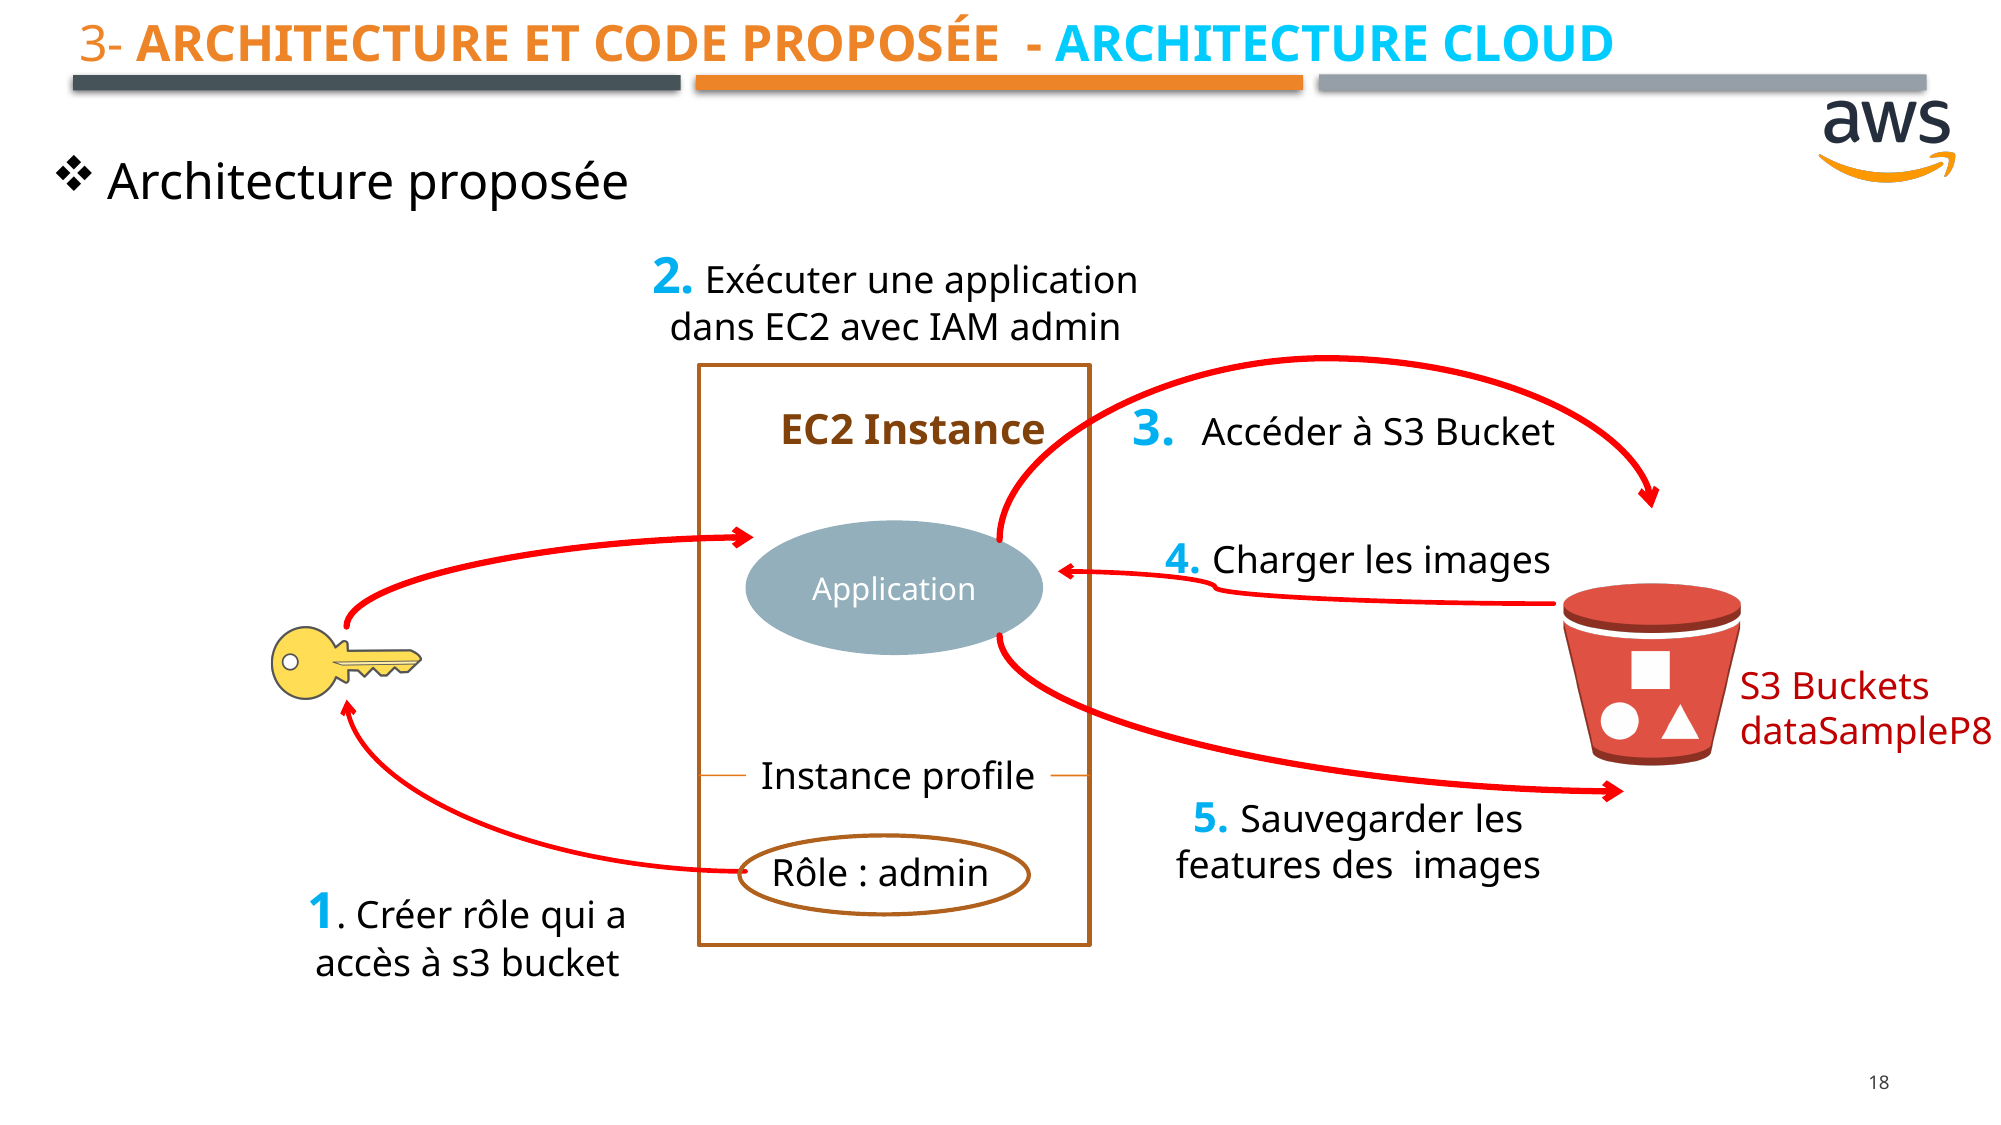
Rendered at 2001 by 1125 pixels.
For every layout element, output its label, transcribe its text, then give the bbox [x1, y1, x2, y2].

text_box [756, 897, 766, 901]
text_box [737, 833, 1031, 917]
text_box EC2 Instance [765, 395, 1061, 461]
picture [271, 626, 422, 700]
text_box [1057, 564, 1075, 579]
text_box [1628, 455, 1658, 507]
text_box 1. Créer rôle qui a accès à s3 bucket [272, 871, 663, 992]
text_box [345, 530, 754, 625]
text_box 5. Sauvegarder les features des images [1153, 783, 1564, 894]
text_box [346, 708, 738, 873]
text_box Architecture proposée [36, 141, 646, 217]
text_box 3. Accéder à S3 Bucket [1061, 387, 1628, 463]
text_box [1215, 589, 1480, 604]
text_box Rôle : admin [975, 841, 1015, 855]
text_box [998, 634, 1451, 783]
picture [1818, 100, 1956, 184]
text_box [1161, 357, 1511, 387]
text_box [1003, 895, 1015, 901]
text_box Application [743, 518, 1046, 658]
text_box 2. Exécuter une application dans EC2 avec IAM admin [612, 235, 1179, 356]
picture [1485, 508, 1819, 842]
text_box [697, 363, 1092, 947]
text_box S3 Buckets dataSampleP8 [1823, 654, 2000, 760]
text_box Instance profile [746, 744, 1051, 804]
text_box 3- Architecture et code proposée - architecture cloud [64, 0, 1877, 79]
text_box 4. Charger les images [1075, 524, 1480, 589]
text_box 17 [1732, 1053, 1905, 1114]
text_box [998, 440, 1061, 541]
text_box Rôle : admin [756, 841, 793, 853]
